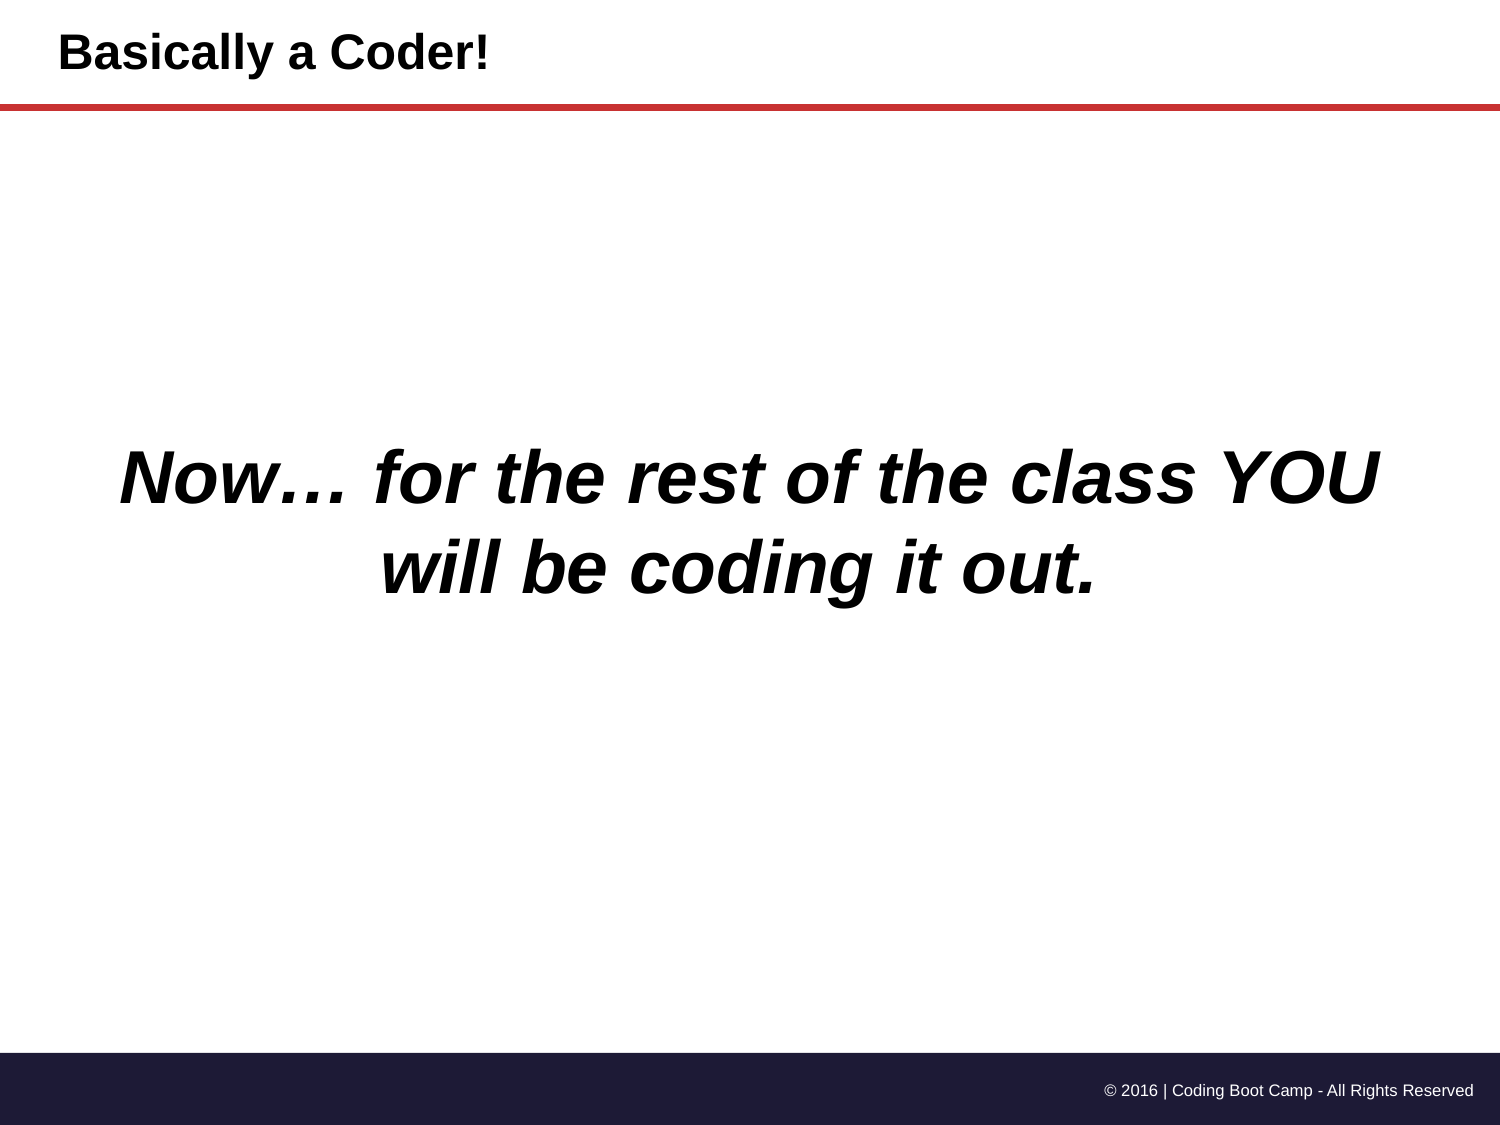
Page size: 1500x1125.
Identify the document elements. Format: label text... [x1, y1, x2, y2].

text_box Now… for the rest of the class YOU will be coding it out. [50, 237, 1450, 800]
title Basically a Coder! [50, 0, 948, 108]
